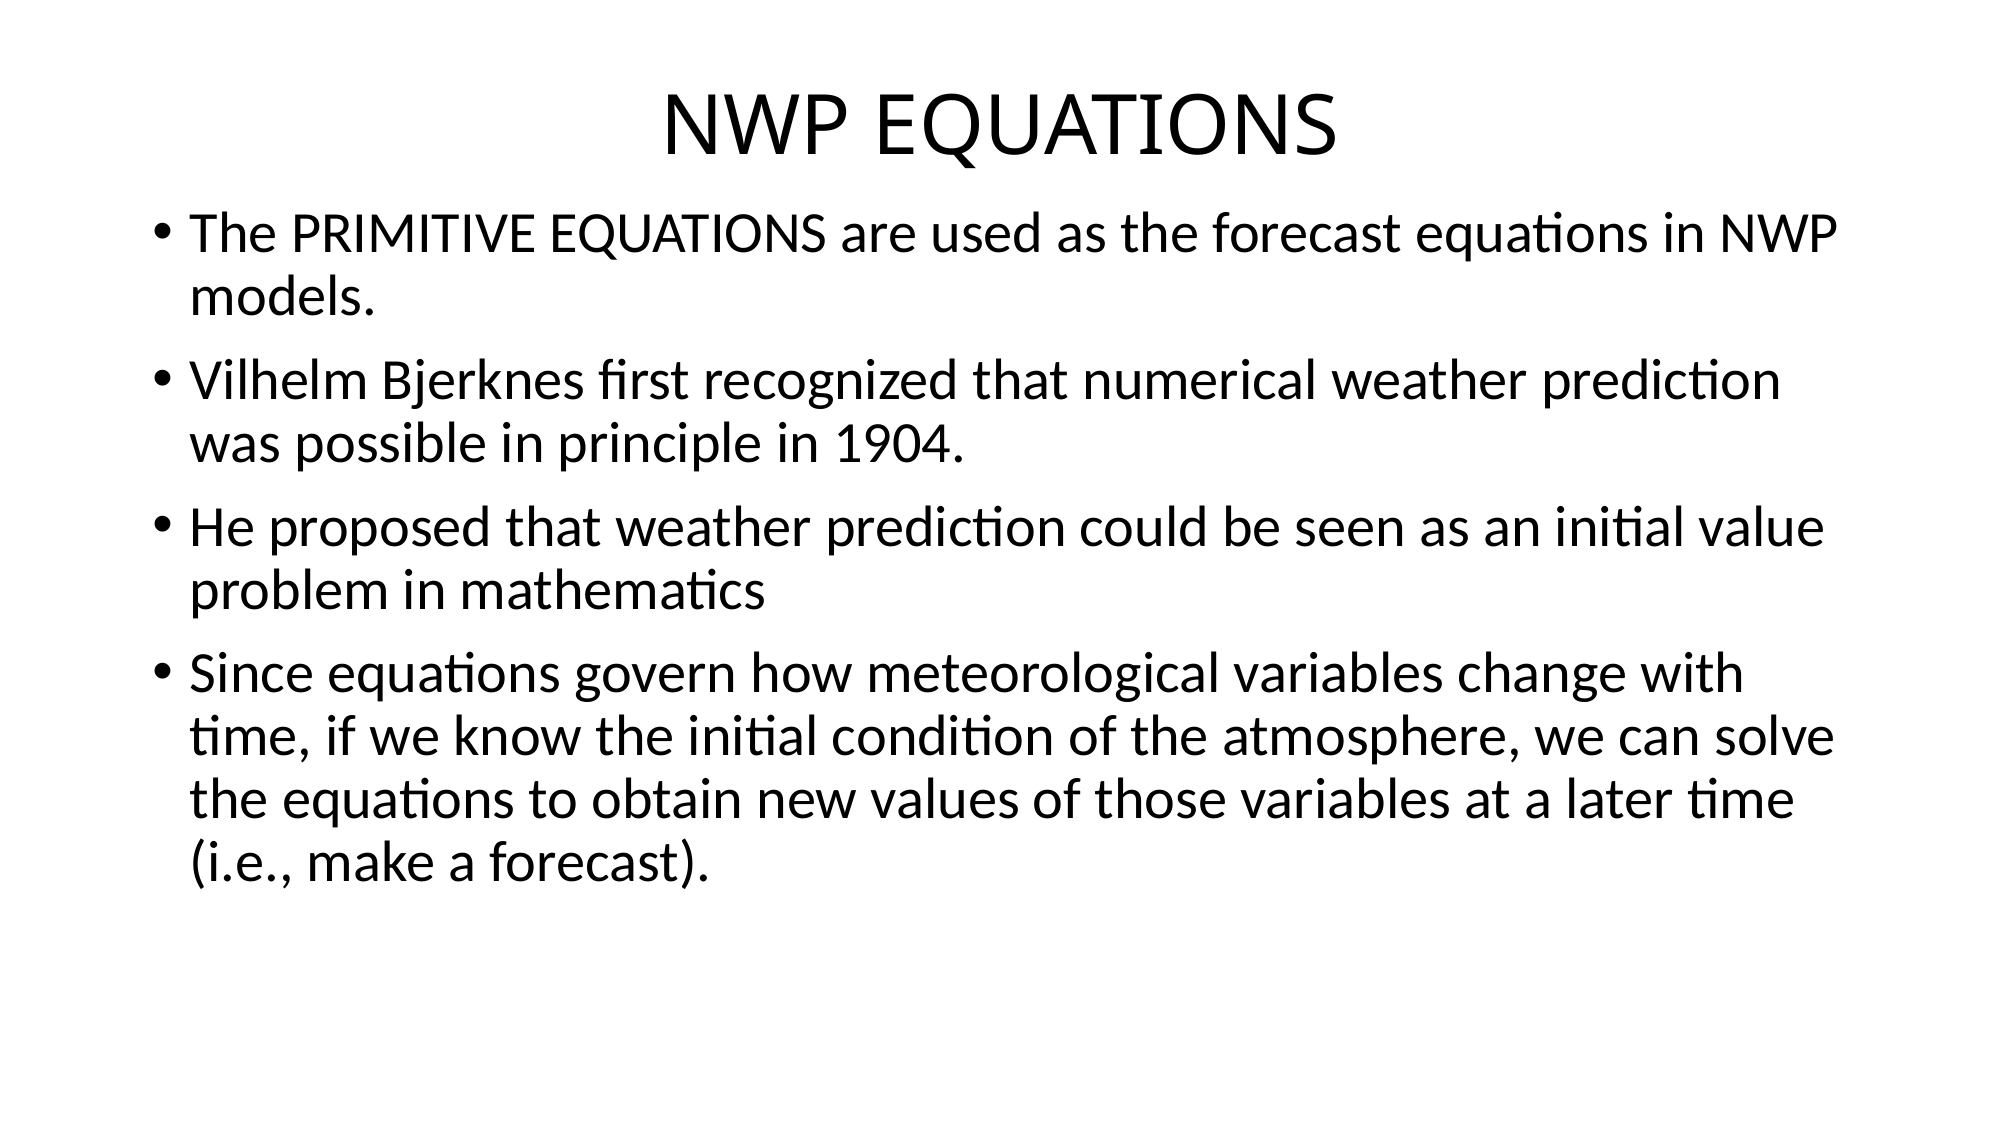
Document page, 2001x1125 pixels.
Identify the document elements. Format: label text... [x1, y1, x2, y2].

list The PRIMITIVE EQUATIONS are used as the forecast equations in NWP models. Vilhelm Bjerknes first recognized that numerical weather prediction was possible in principle in 1904. He proposed that weather prediction could be seen as an initial value problem in mathematics Since equations govern how meteorological variables change with time, if we know the initial condition of the atmosphere, we can solve the equations to obtain new values of those variables at a later time (i.e., make a forecast). [137, 194, 1863, 1014]
title NWP EQUATIONS [137, 59, 1863, 194]
